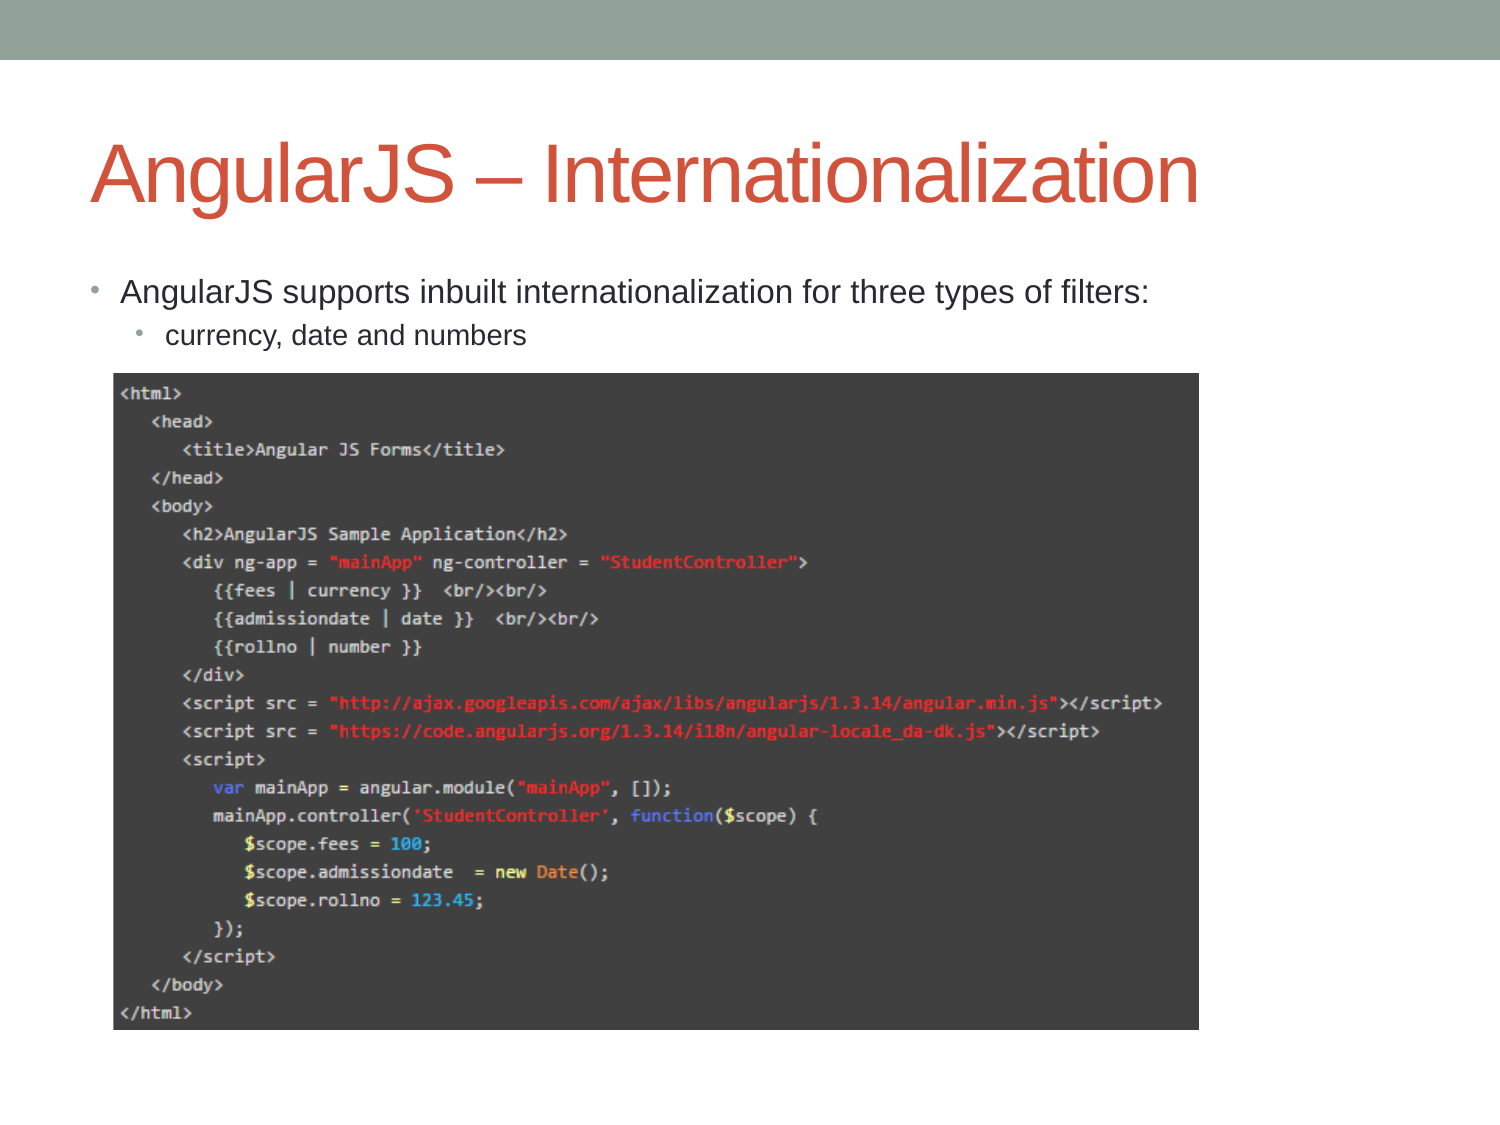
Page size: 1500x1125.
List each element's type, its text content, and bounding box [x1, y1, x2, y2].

picture [111, 373, 1199, 1031]
text_box AngularJS supports inbuilt internationalization for three types of filters: currency, date and numbers [74, 262, 1425, 1063]
title AngularJS – Internationalization [75, 87, 1425, 250]
